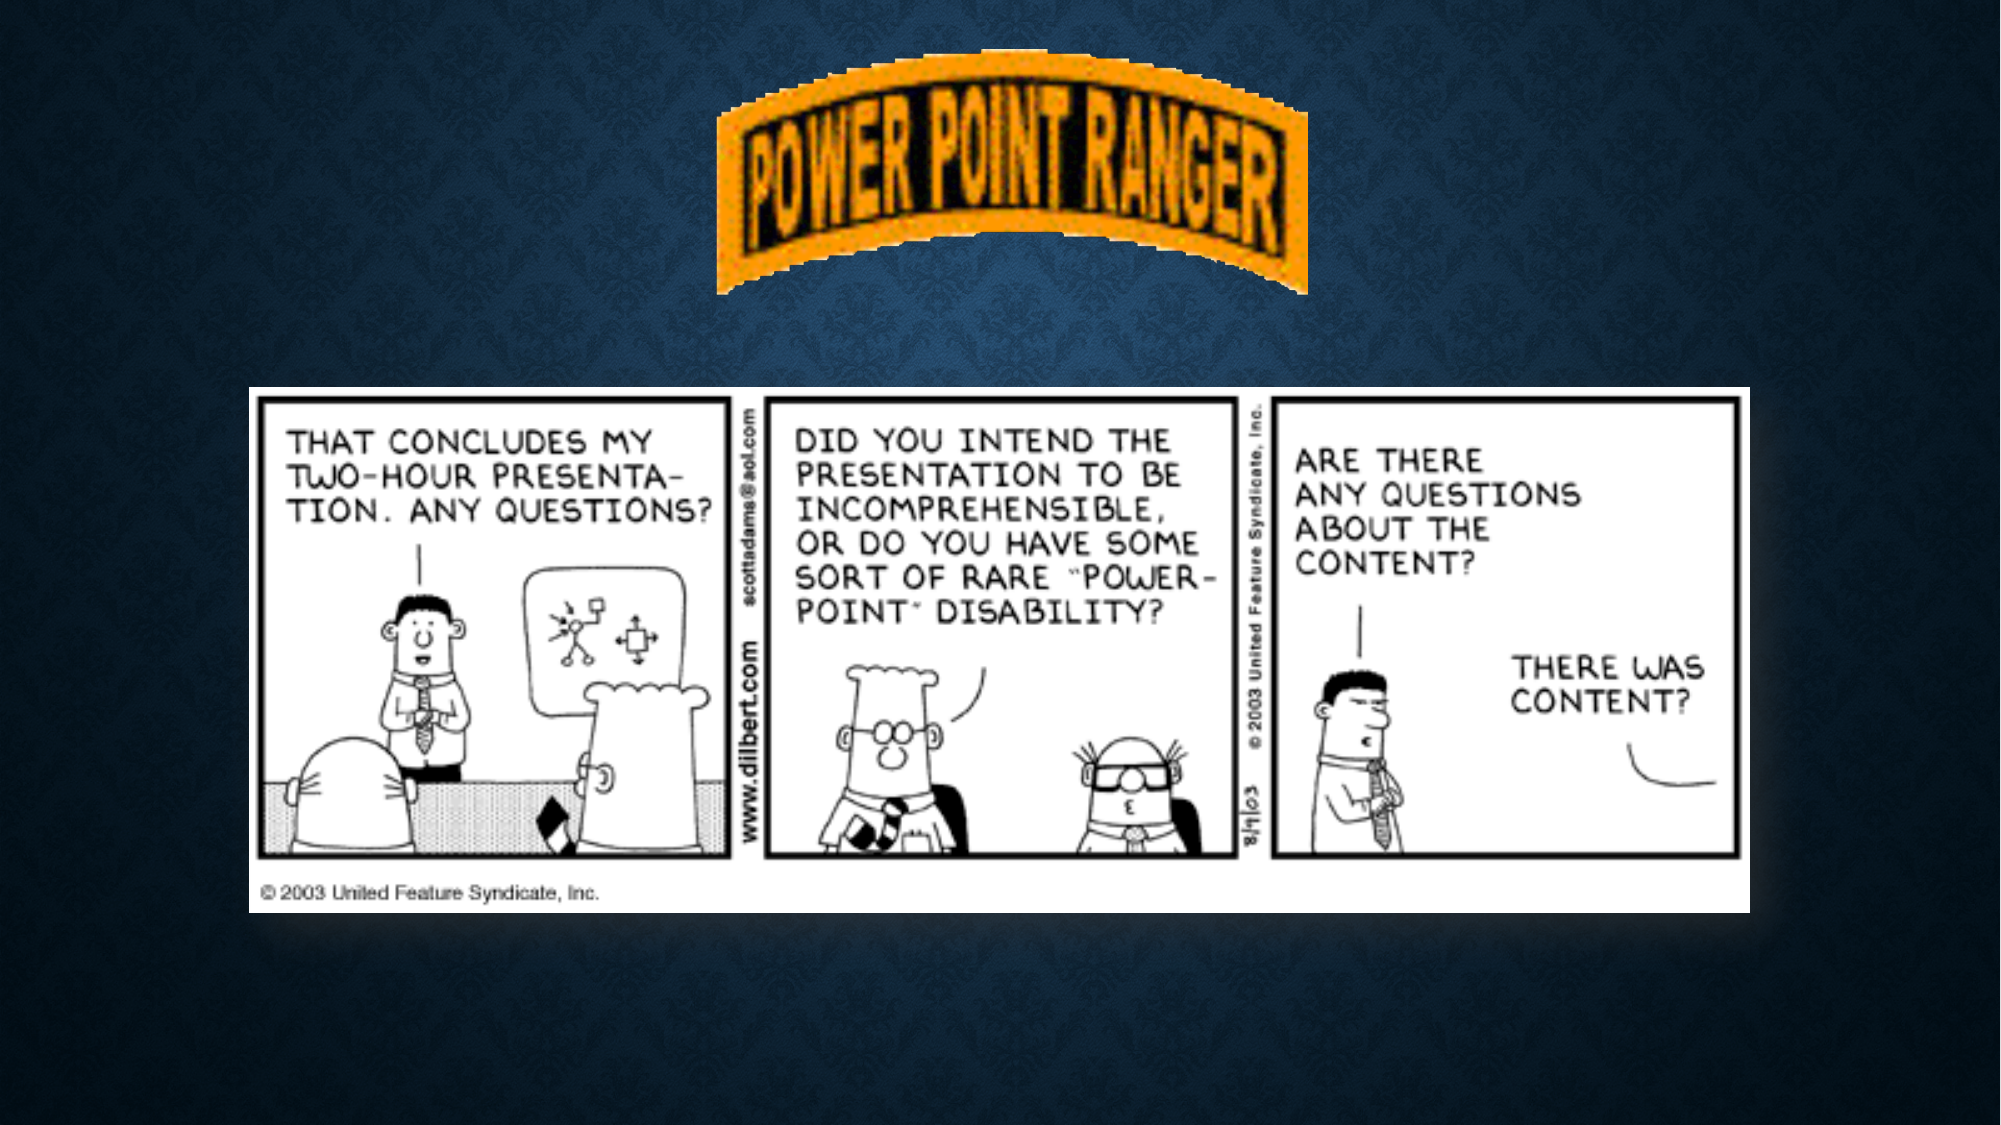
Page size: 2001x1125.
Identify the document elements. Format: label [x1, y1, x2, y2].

picture [711, 49, 1309, 301]
picture [249, 386, 1751, 913]
